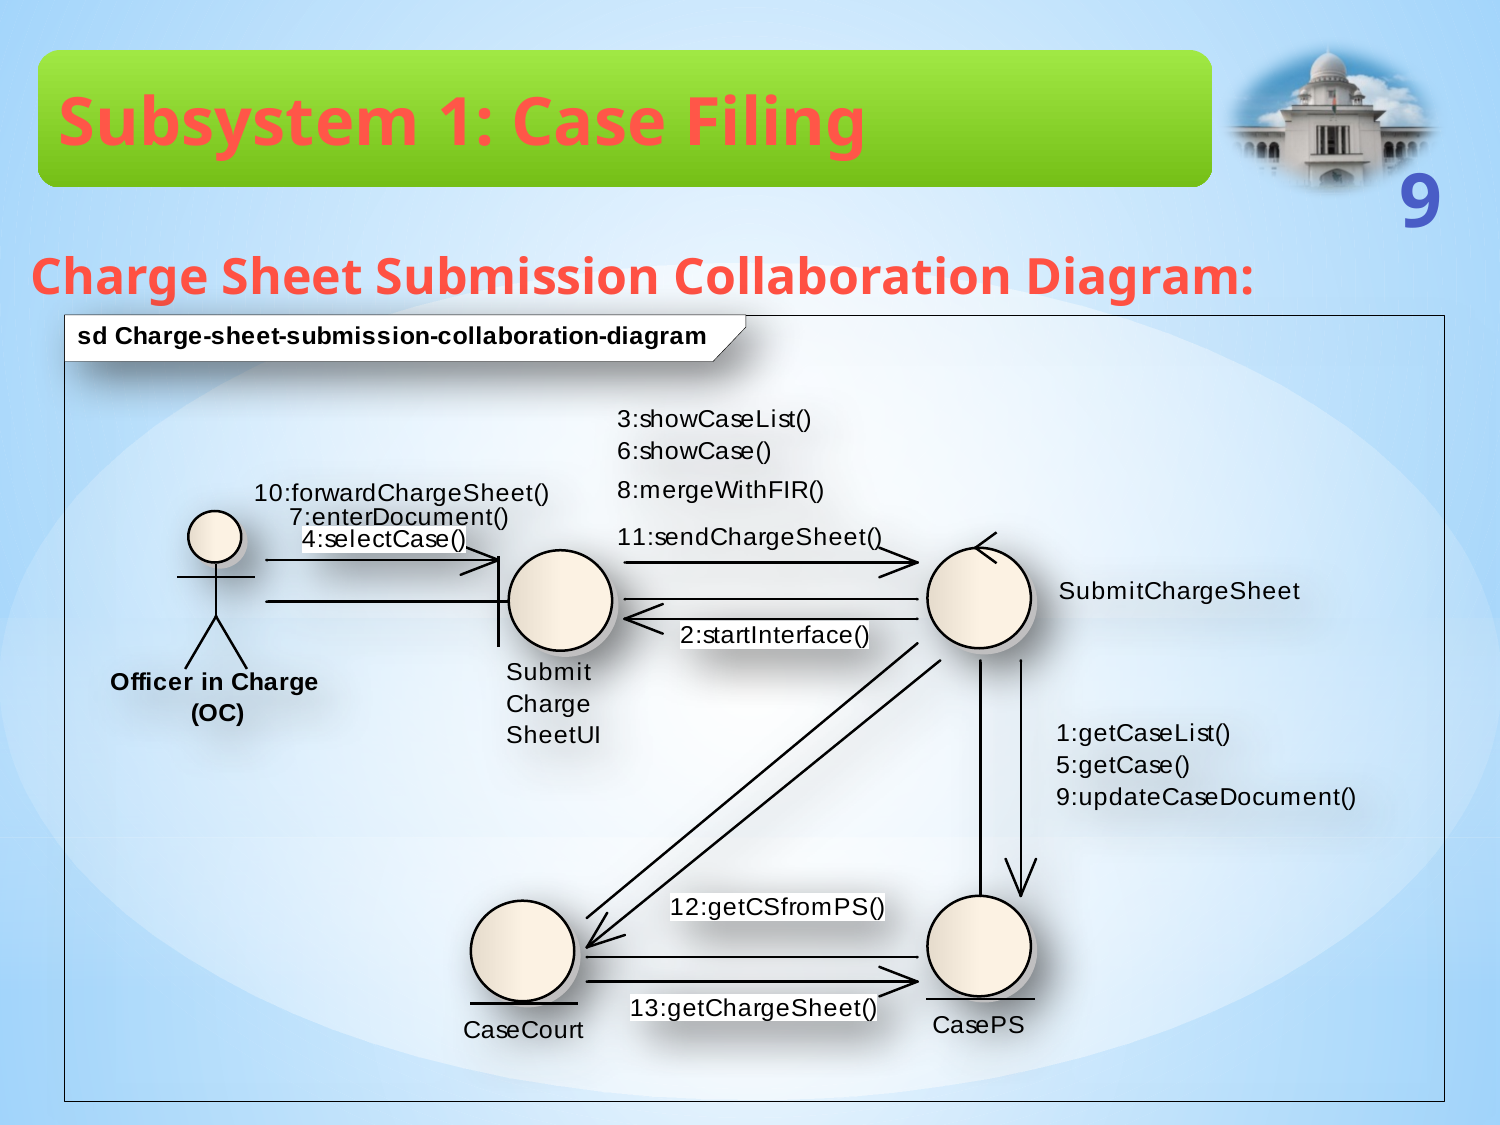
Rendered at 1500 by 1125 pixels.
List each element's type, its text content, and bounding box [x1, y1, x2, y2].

text_box Subsystem 1: Case Filing [37, 49, 1206, 188]
picture [56, 307, 1453, 1110]
text_box Charge Sheet Submission Collaboration Diagram: [15, 237, 1270, 313]
slide_number 9 [1362, 162, 1479, 244]
picture [1212, 34, 1453, 203]
